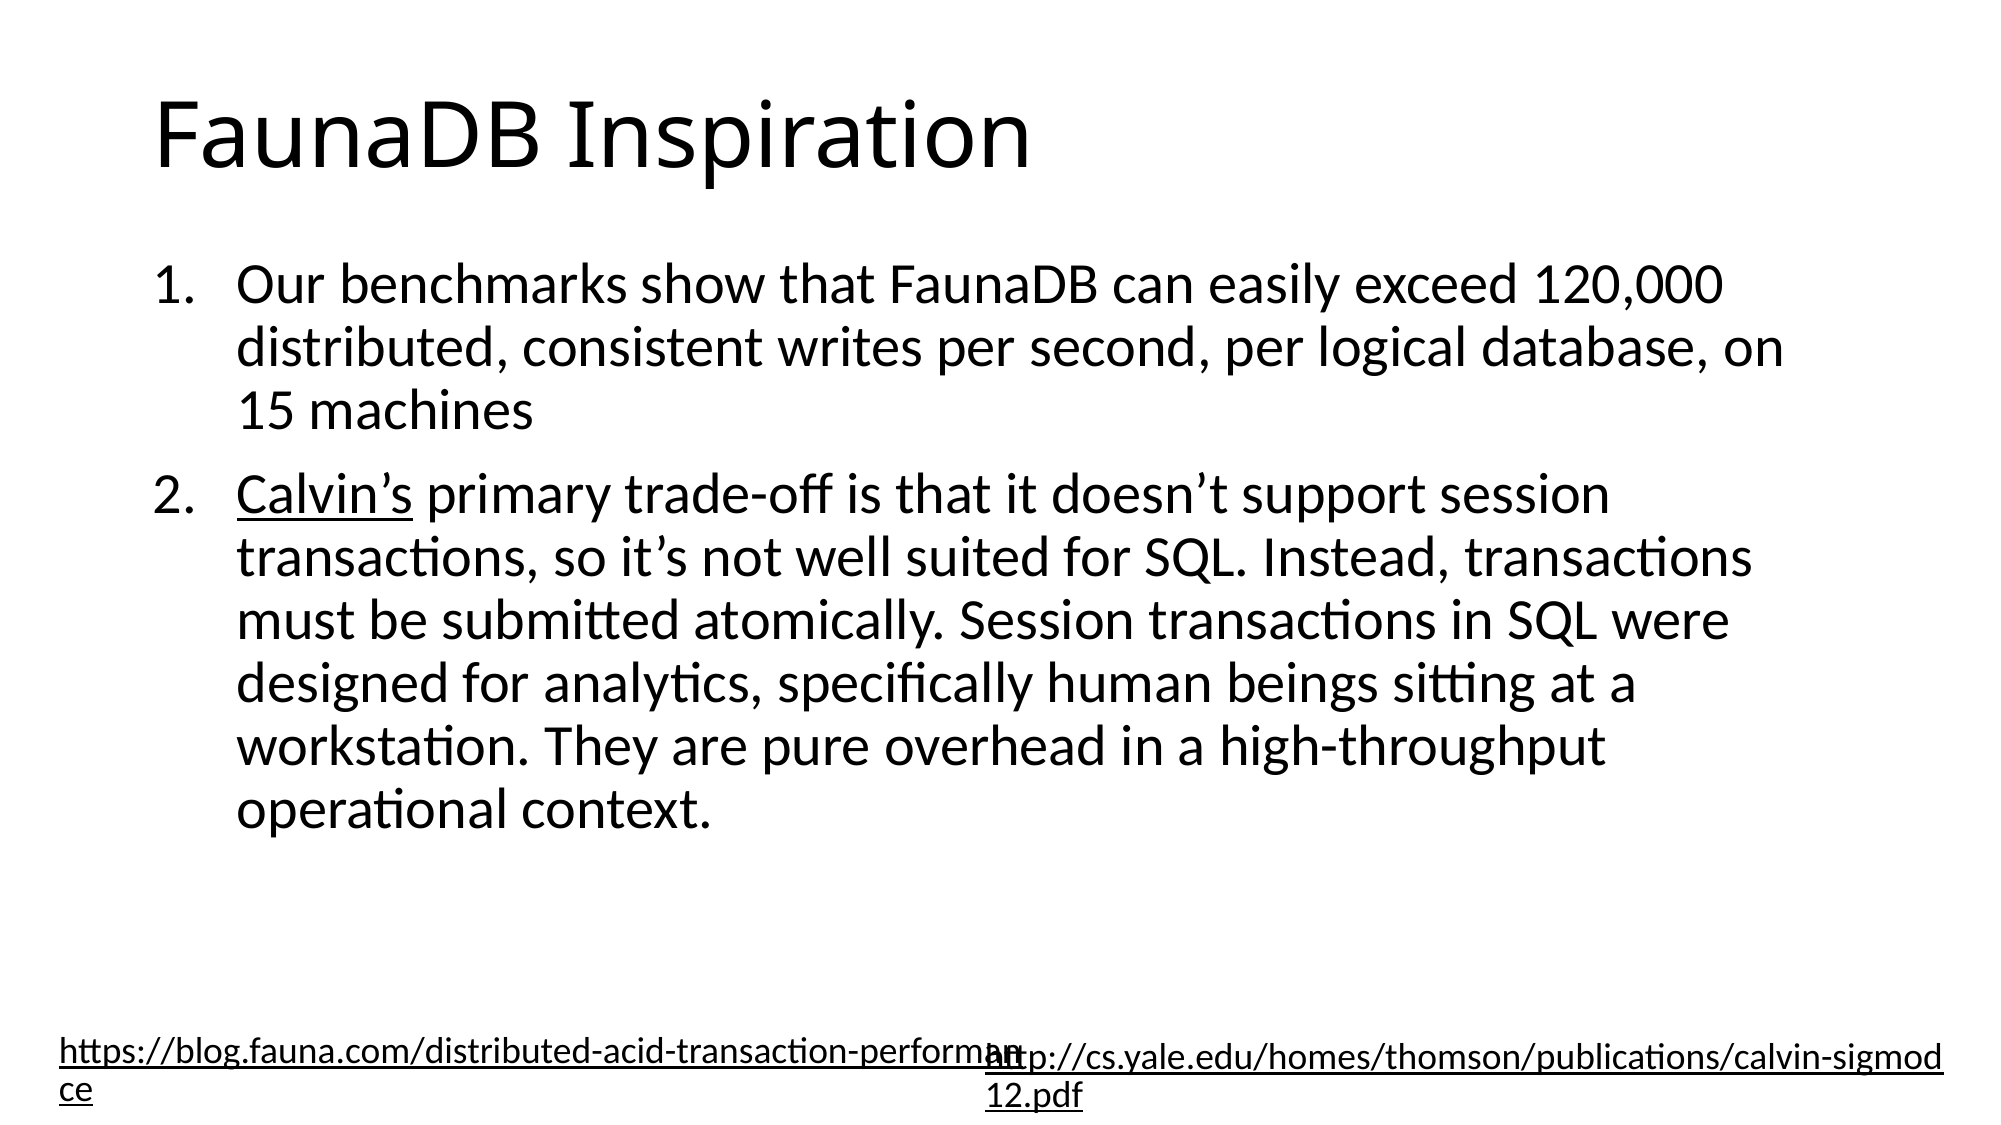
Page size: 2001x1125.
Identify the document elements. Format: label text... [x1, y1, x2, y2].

text_box http://cs.yale.edu/homes/thomson/publications/calvin-sigmod12.pdf [969, 1024, 1970, 1125]
title FaunaDB Inspiration [137, 59, 1863, 216]
text_box https://blog.fauna.com/distributed-acid-transaction-performance [44, 1018, 1045, 1124]
list Our benchmarks show that FaunaDB can easily exceed 120,000 distributed, consistent writes per second, per logical database, on 15 machines Calvin’s primary trade-off is that it doesn’t support session transactions, so it’s not well suited for SQL. Instead, transactions must be submitted atomically. Session transactions in SQL were designed for analytics, specifically human beings sitting at a workstation. They are pure overhead in a high-throughput operational context. [137, 246, 1863, 1014]
